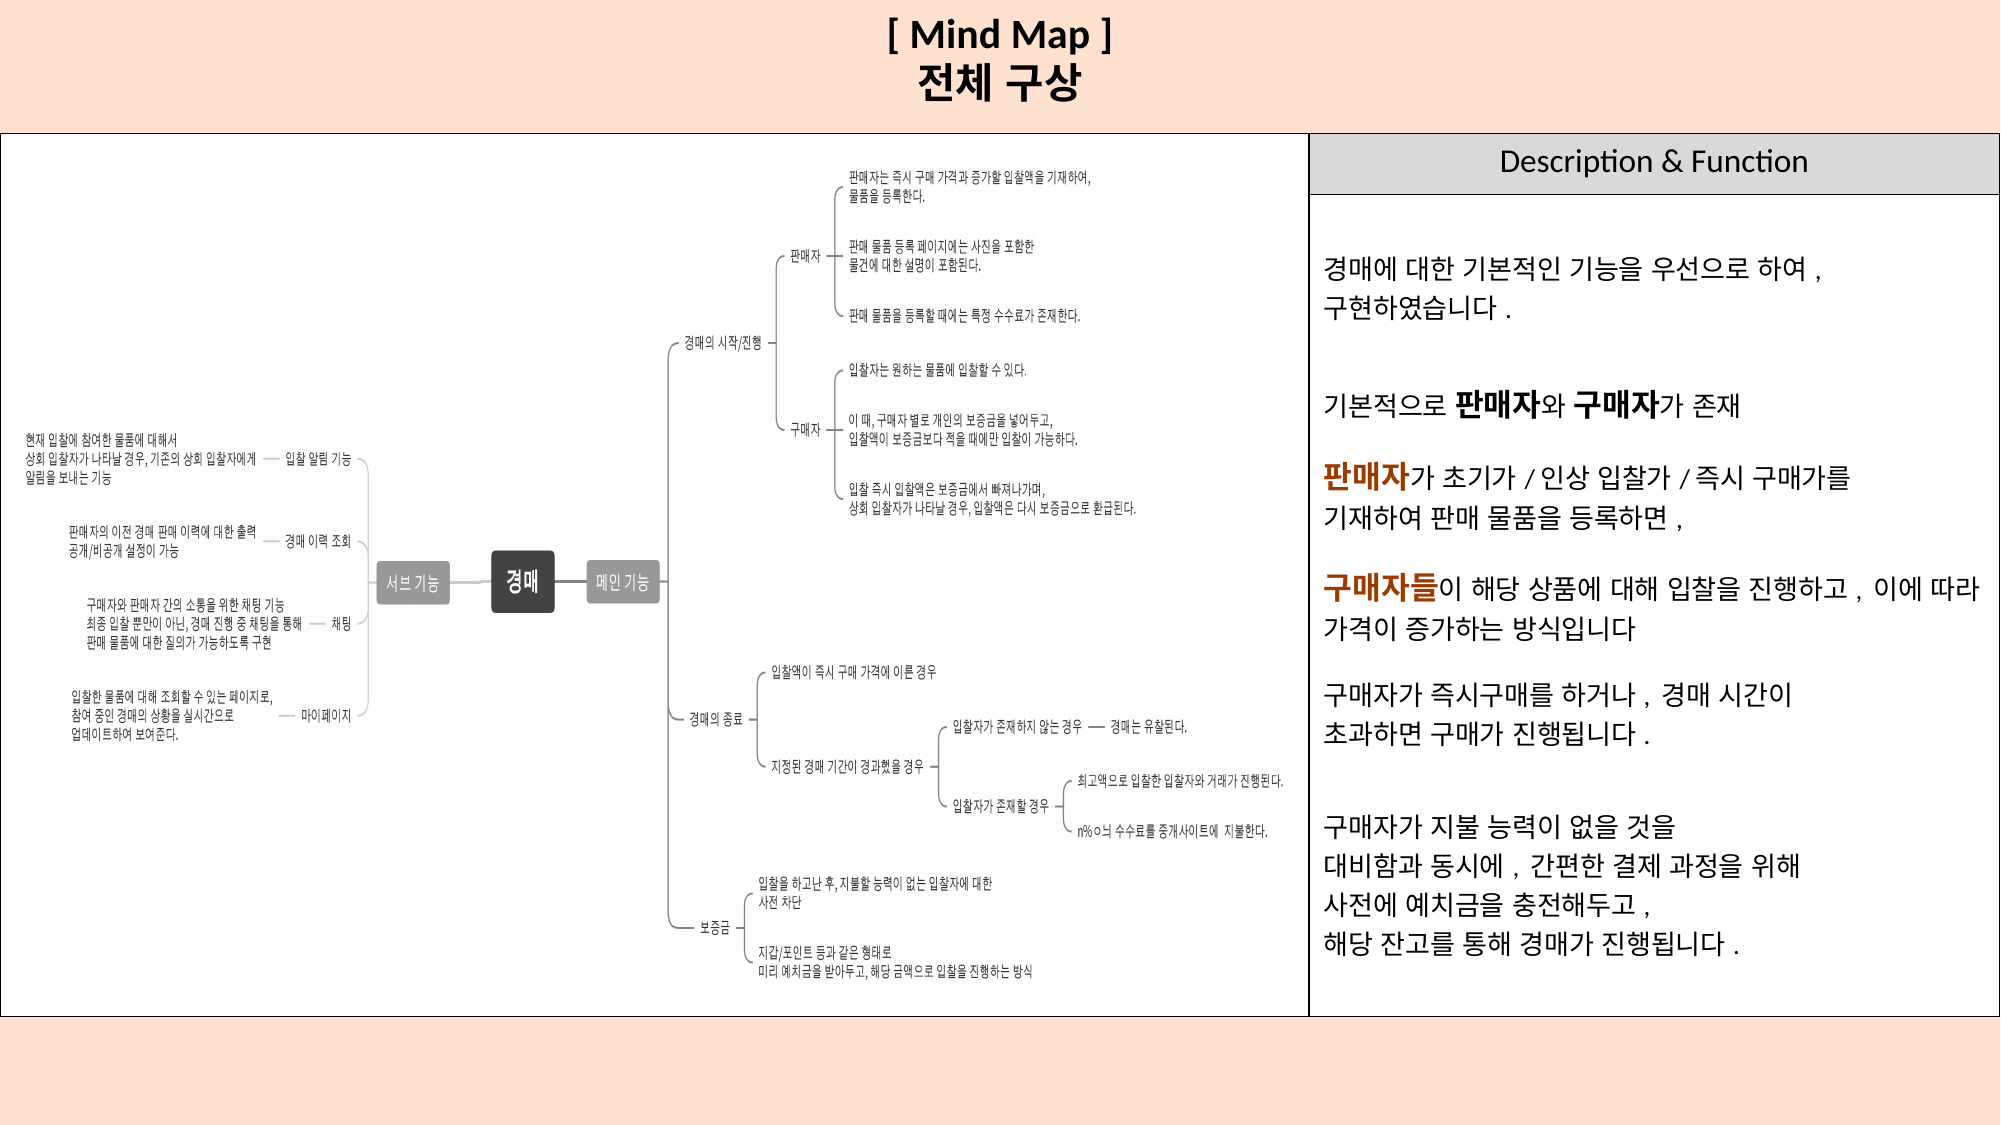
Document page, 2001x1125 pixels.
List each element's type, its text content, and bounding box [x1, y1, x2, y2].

table_header Description & Function [1313, 134, 1999, 194]
text_box [ Mind Map ] 전체 구상 [557, 0, 1443, 115]
table_cell 경매에 대한 기본적인 기능을 우선으로 하여, 구현하였습니다. 기본적으로 판매자와 구매자가 존재 판매자가 초기가/인상 입찰가/즉시 구매가를 기재하여 판매 물품을 등록하면, 구매자들이 해당 상품에 대해 입찰을 진행하고, 이에 따라 가격이 증가하는 방식입니다 구매자가 즉시구매를 하거나, 경매 시간이 초과하면 구매가 진행됩니다. 구매자가 지불 능력이 없을 것을 대비함과 동시에, 간편한 결제 과정을 위해 사전에 예치금을 충전해두고, 해당 잔고를 통해 경매가 진행됩니다. [1315, 195, 1999, 1016]
picture [0, 132, 1310, 1017]
